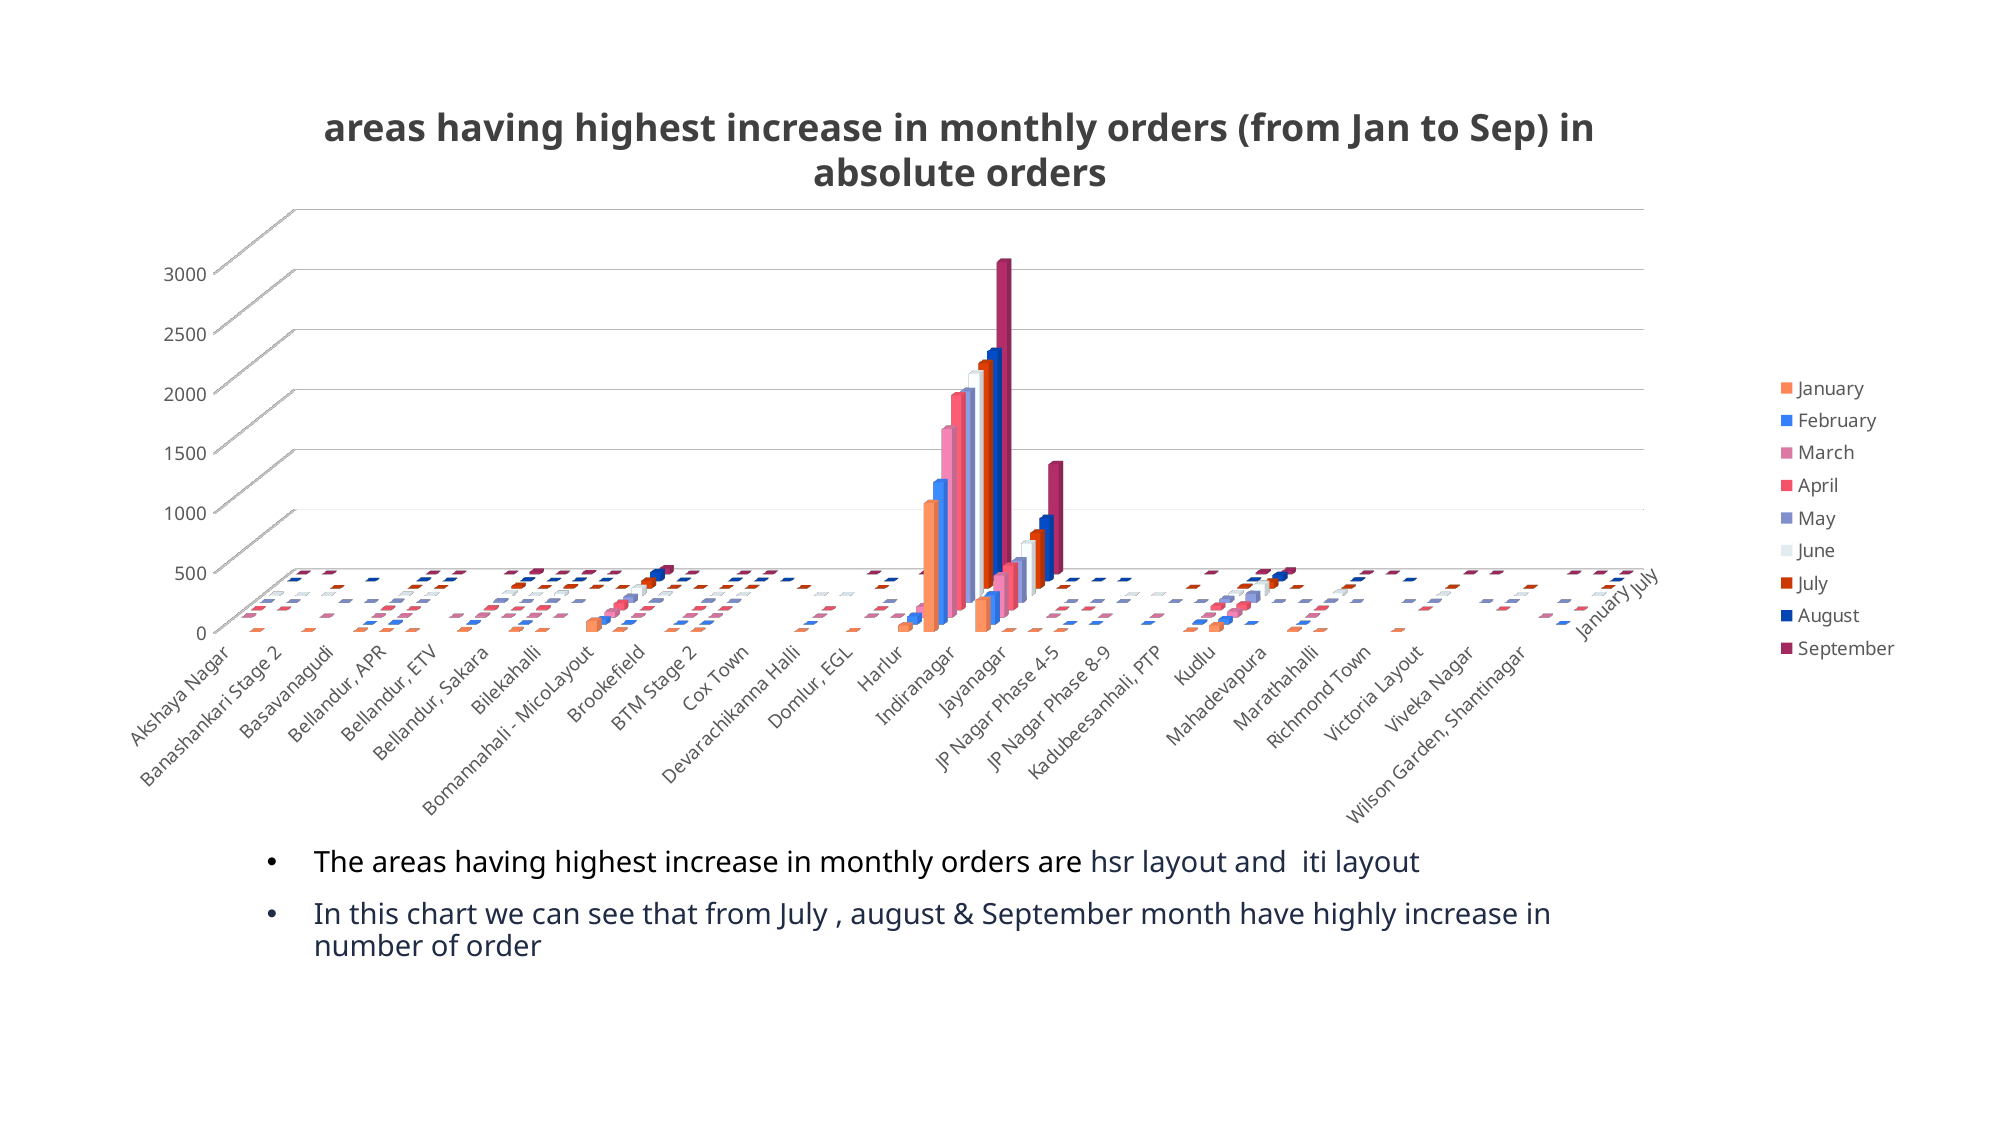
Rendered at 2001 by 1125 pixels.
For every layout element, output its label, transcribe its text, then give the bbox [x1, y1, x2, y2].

chart [40, 184, 1915, 852]
text_box areas having highest increase in monthly orders (from Jan to Sep) in absolute orders [269, 96, 1651, 184]
subtitle The areas having highest increase in monthly orders are hsr layout and iti layout In this chart we can see that from July , august & September month have highly increase in number of order [251, 852, 1669, 994]
